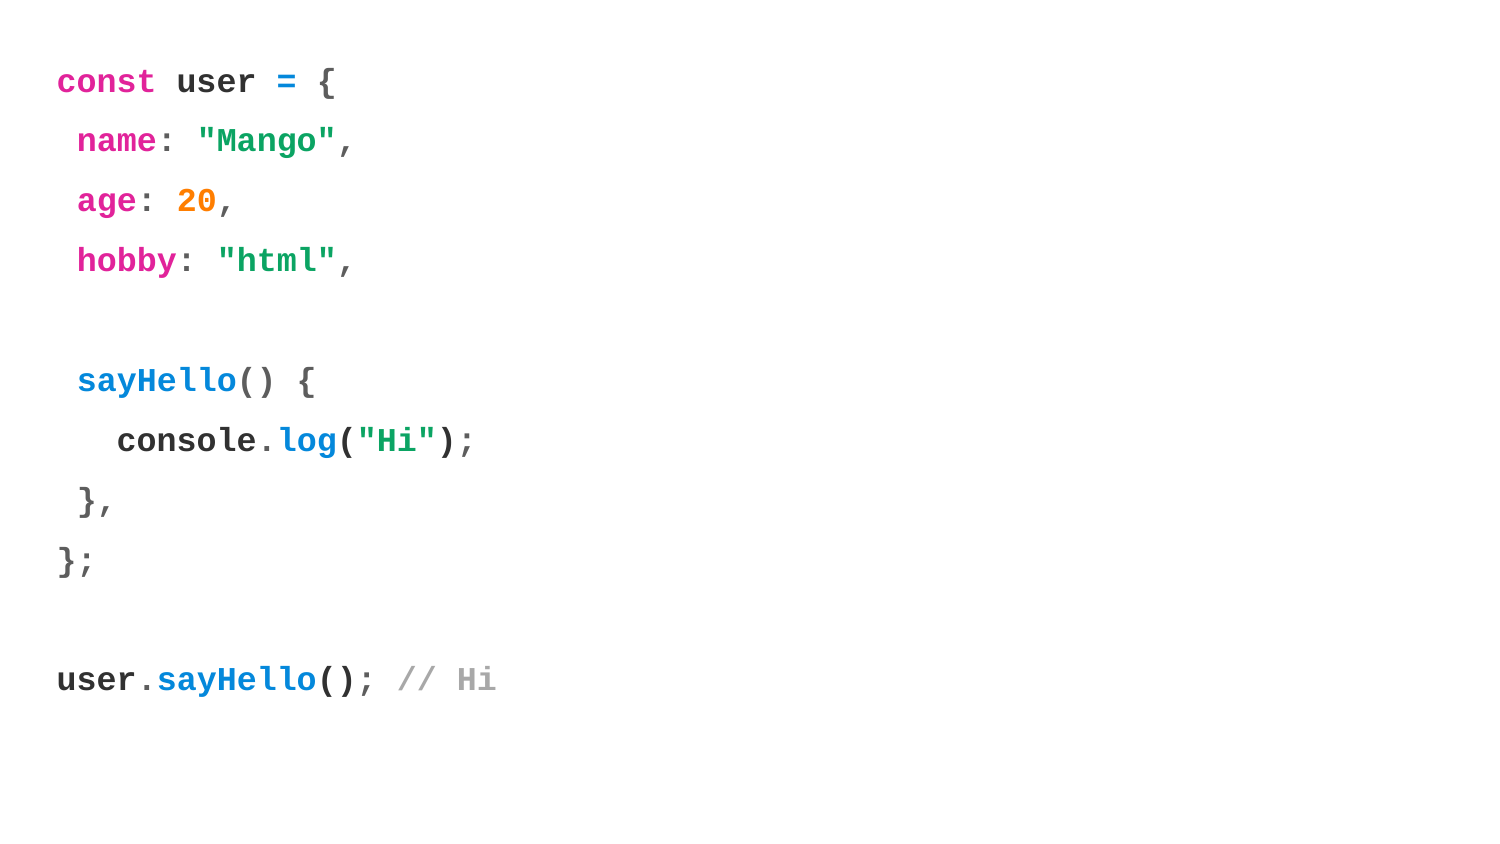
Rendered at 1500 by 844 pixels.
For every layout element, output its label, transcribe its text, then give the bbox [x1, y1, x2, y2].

list const user = { name: "Mango", age: 20, hobby: "html", sayHello() { console.log("Hi"); }, }; user.sayHello(); // Hi [41, 23, 1440, 777]
